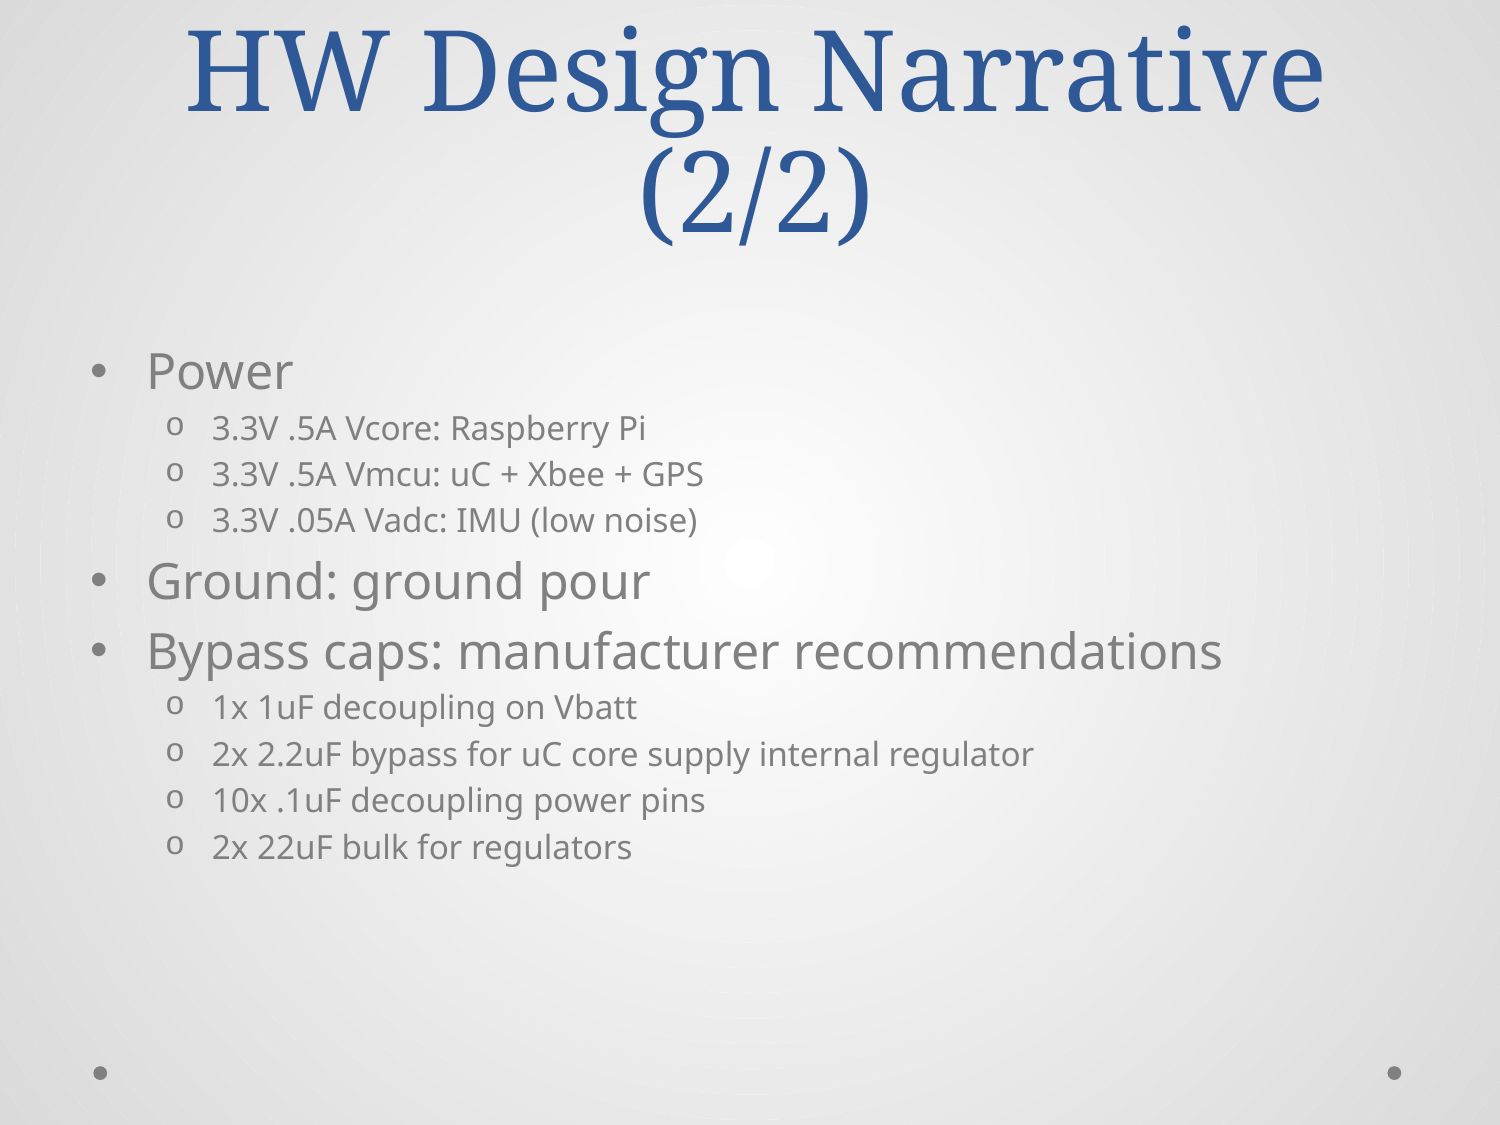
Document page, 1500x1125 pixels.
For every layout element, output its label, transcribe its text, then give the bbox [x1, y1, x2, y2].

title HW Design Narrative (2/2) [50, 0, 1463, 263]
list Power 3.3V .5A Vcore: Raspberry Pi 3.3V .5A Vmcu: uC + Xbee + GPS 3.3V .05A Vadc: IMU (low noise) Ground: ground pour Bypass caps: manufacturer recommendations 1x 1uF decoupling on Vbatt 2x 2.2uF bypass for uC core supply internal regulator 10x .1uF decoupling power pins 2x 22uF bulk for regulators [75, 262, 1425, 1005]
